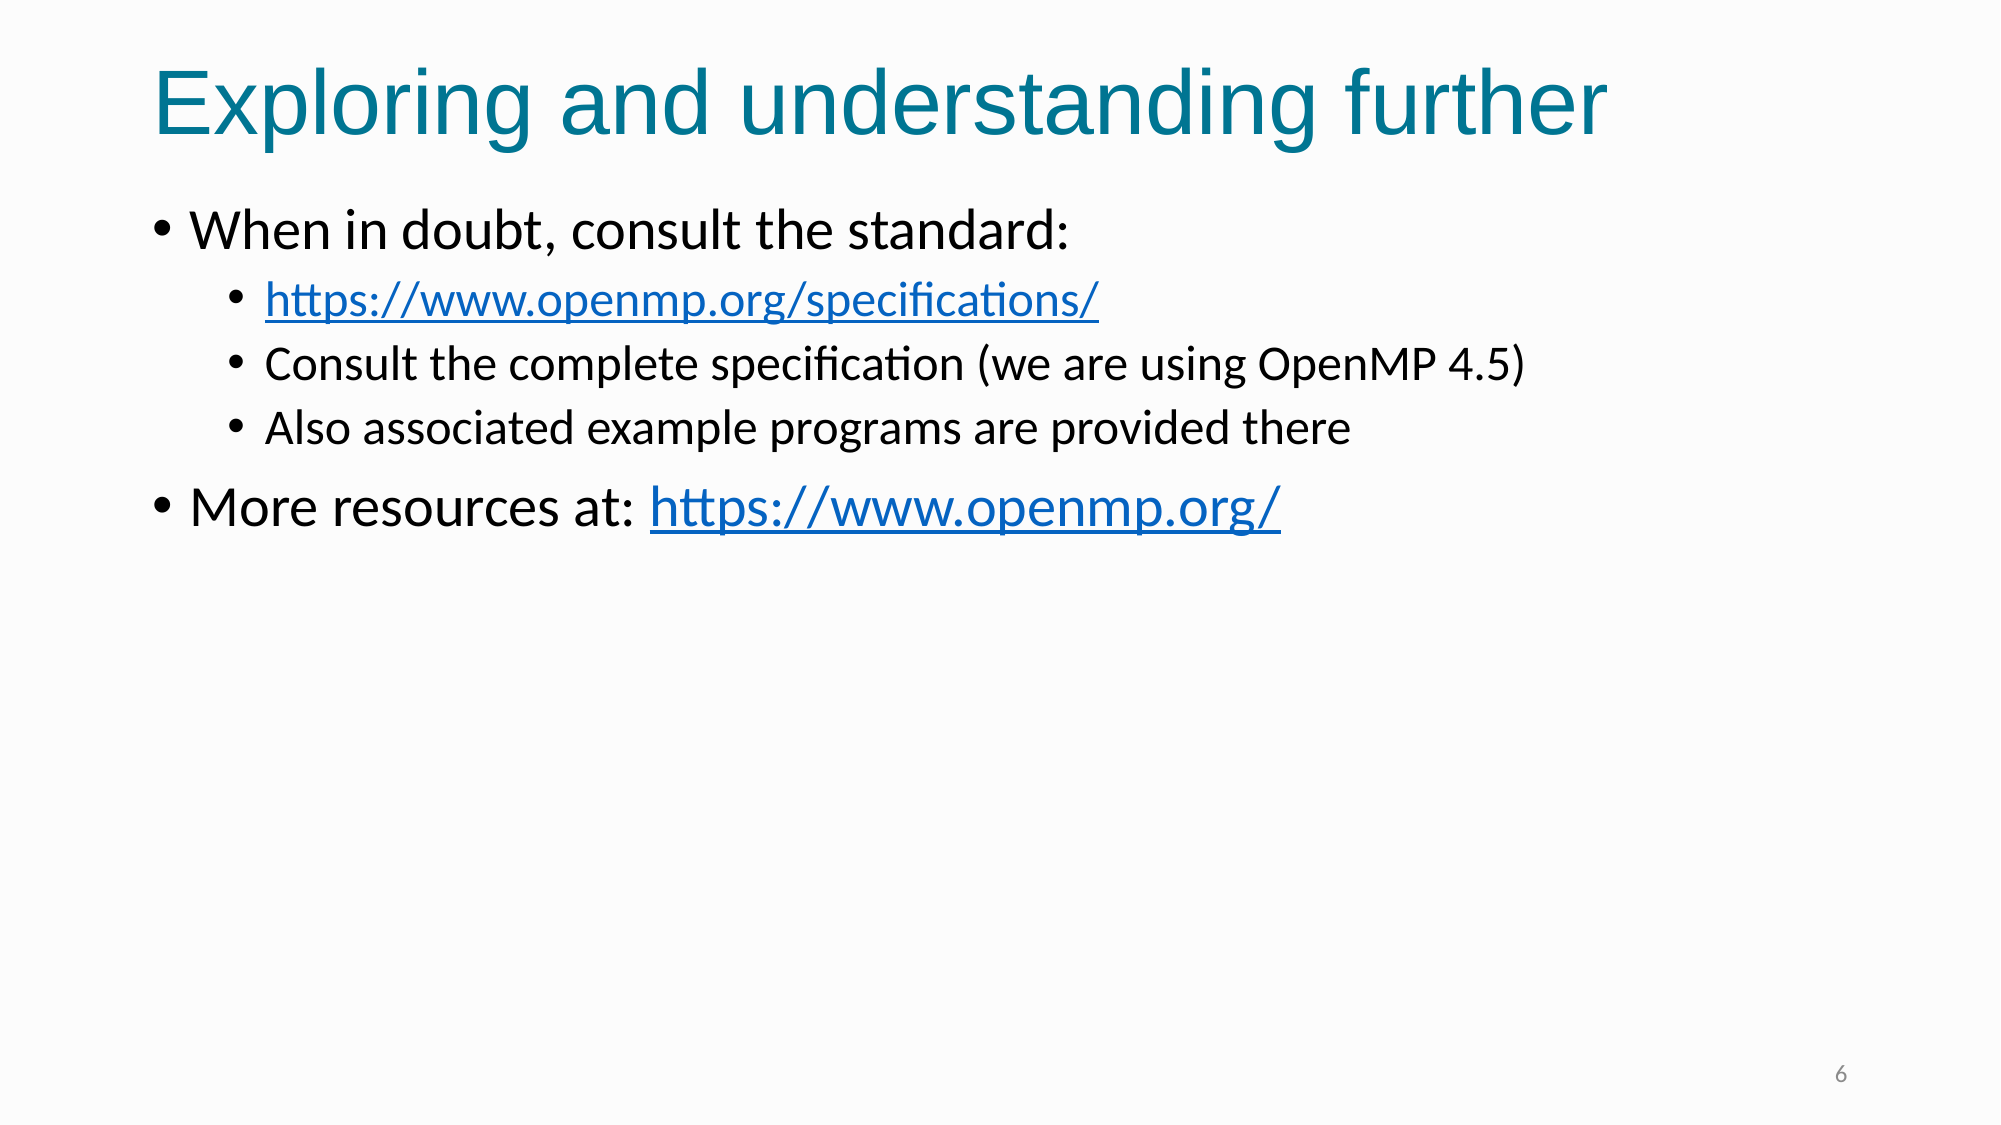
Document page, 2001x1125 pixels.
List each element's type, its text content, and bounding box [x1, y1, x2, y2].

title Exploring and understanding further [137, 41, 1863, 168]
list When in doubt, consult the standard: https://www.openmp.org/specifications/ Consult the complete specification (we are using OpenMP 4.5) Also associated example programs are provided there More resources at: https://www.openmp.org/ [137, 191, 1863, 1014]
slide_number 6 [1412, 1042, 1863, 1103]
